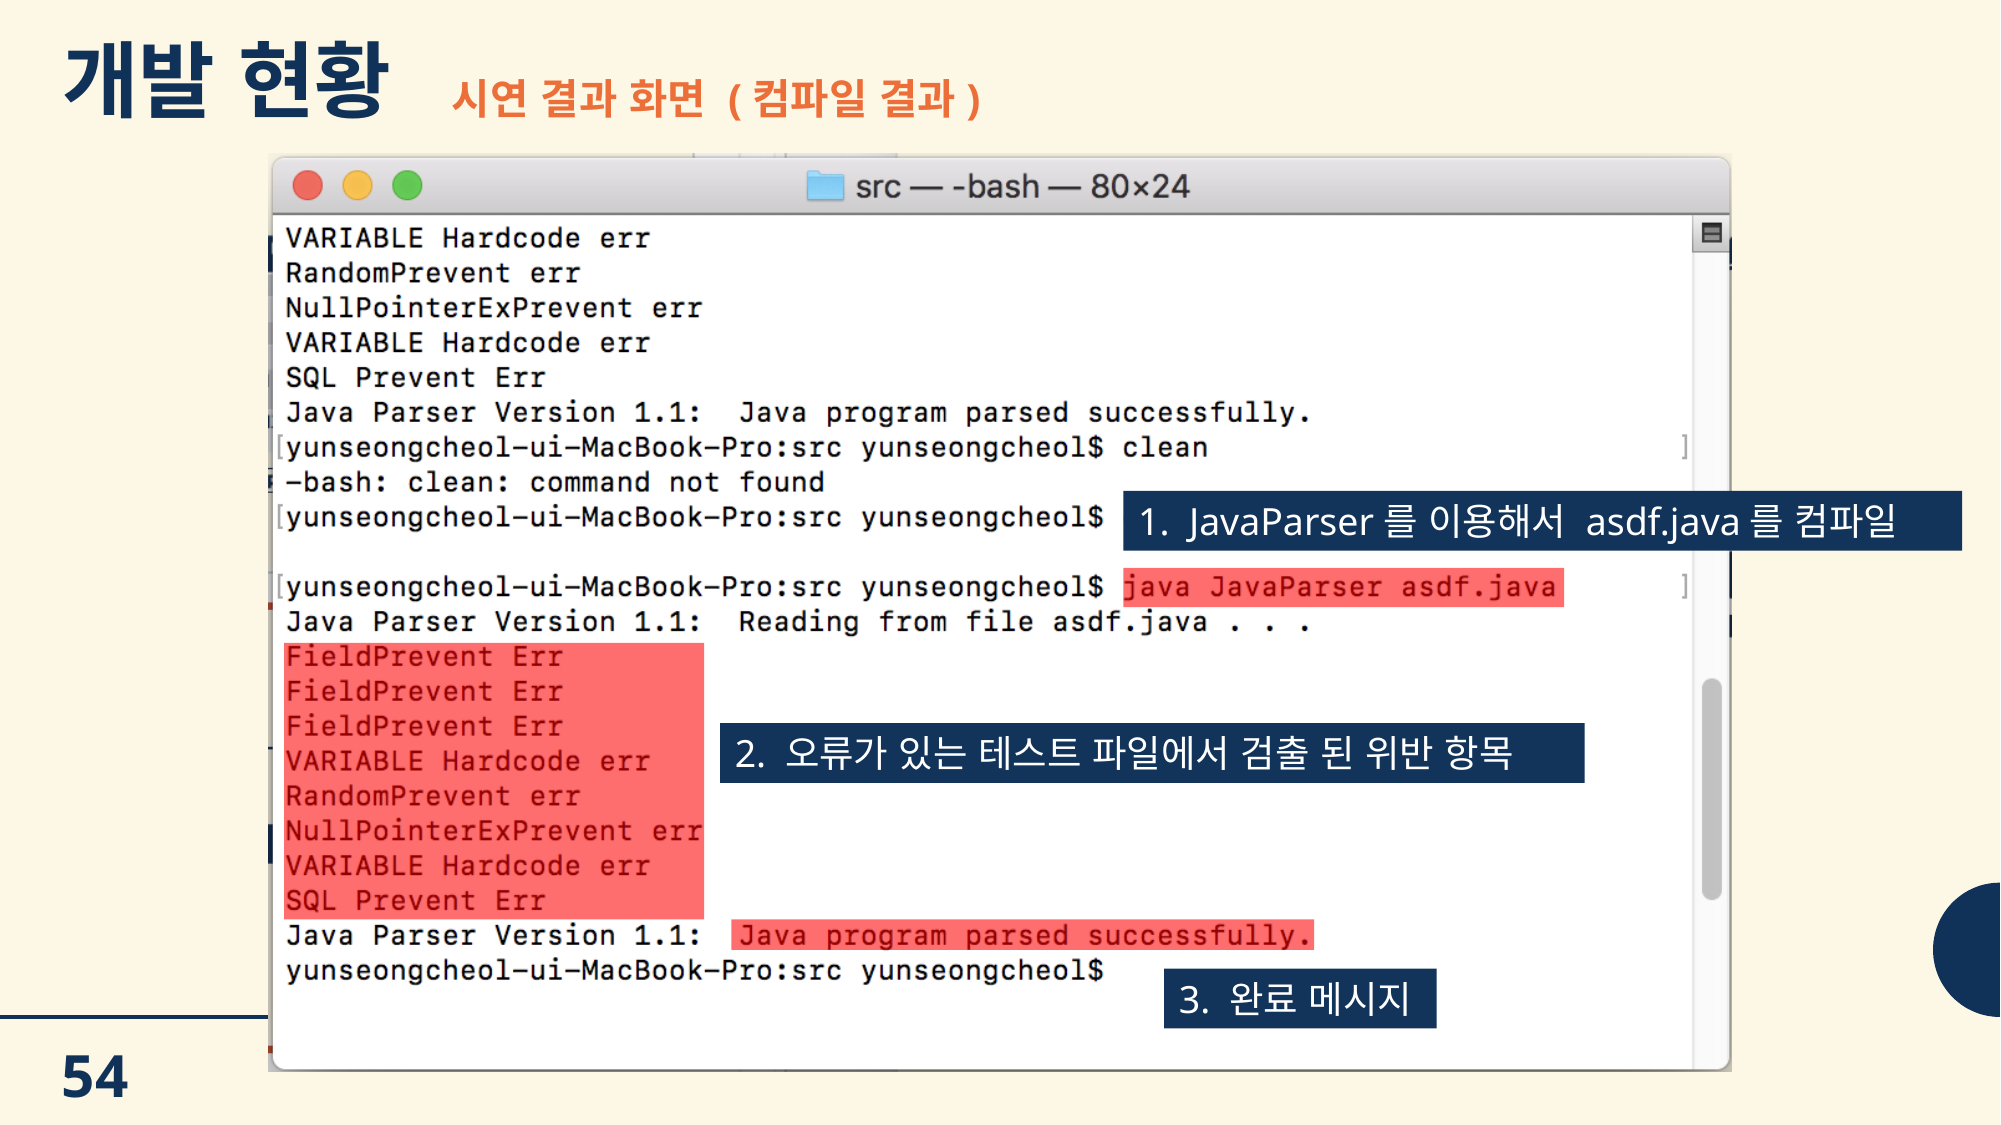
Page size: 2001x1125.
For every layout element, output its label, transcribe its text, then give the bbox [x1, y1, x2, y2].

text_box 개발 현황 [47, 32, 1000, 151]
text_box 시연 결과 화면 (컴파일 결과) [436, 65, 1462, 153]
picture [268, 153, 1732, 1072]
text_box 1. JavaParser를 이용해서 asdf.java를 컴파일 [1732, 490, 1963, 551]
text_box 54 [47, 1031, 189, 1117]
